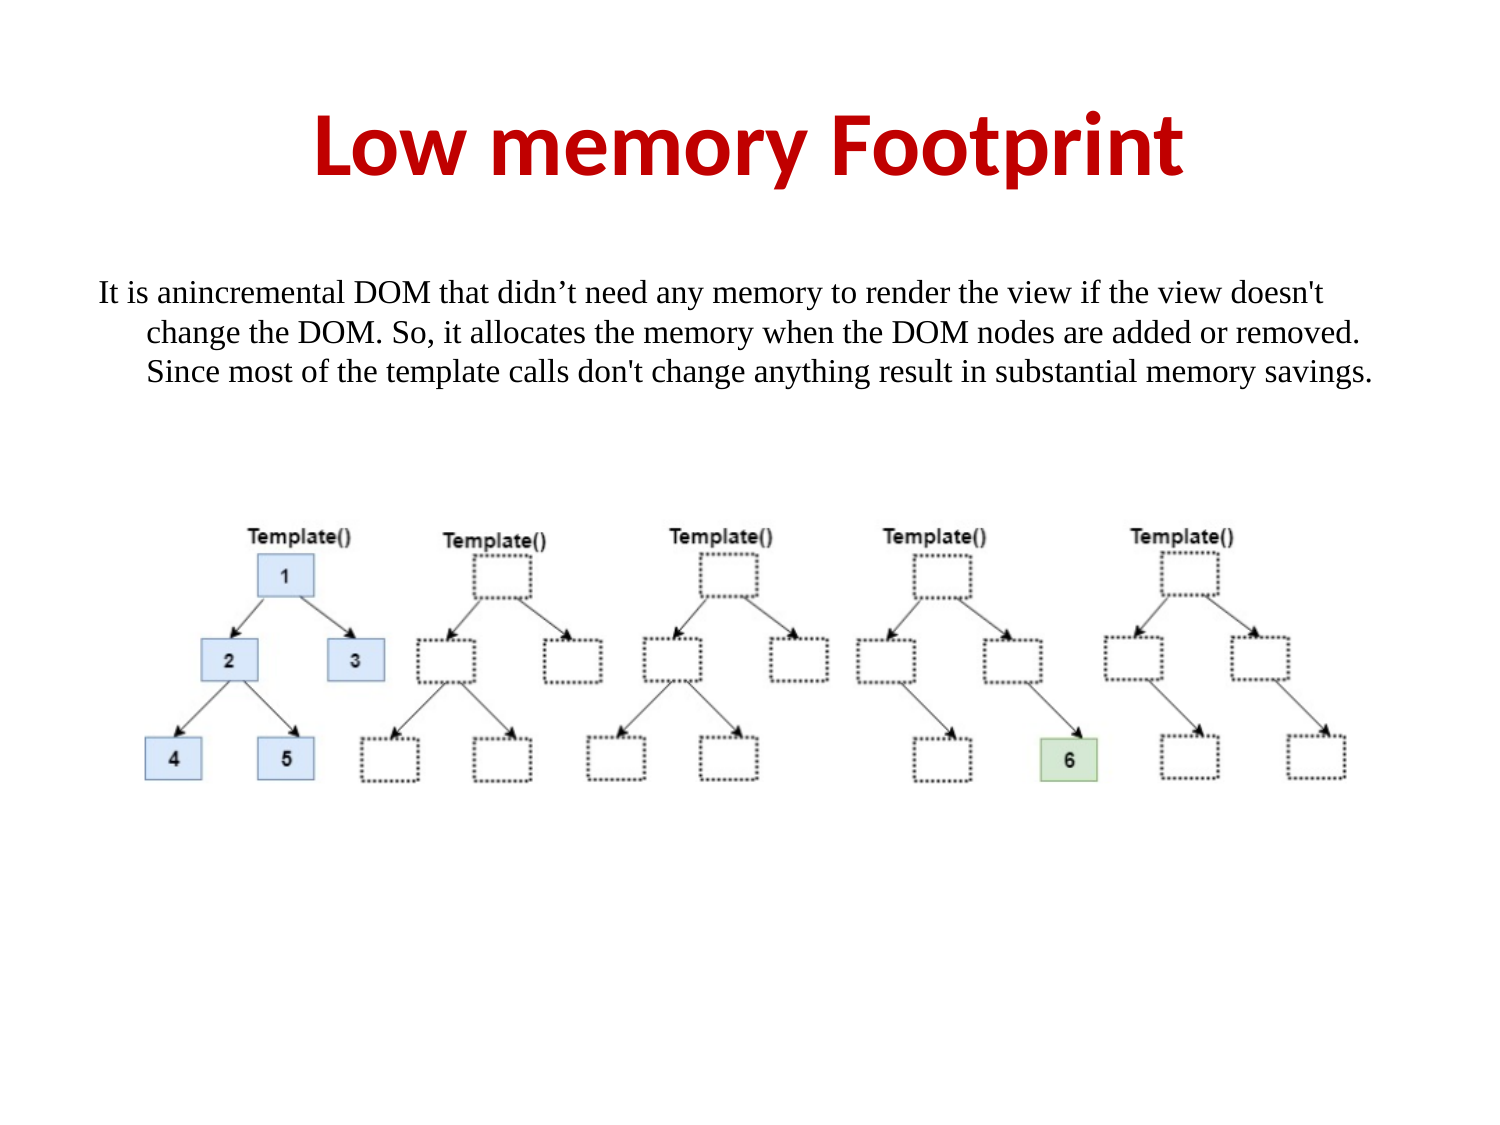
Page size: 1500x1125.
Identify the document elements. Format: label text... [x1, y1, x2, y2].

list It is anincremental DOM that didn’t need any memory to render the view if the view doesn't change the DOM. So, it allocates the memory when the DOM nodes are added or removed. Since most of the template calls don't change anything result in substantial memory savings. [75, 262, 1425, 1005]
title Low memory Footprint [75, 45, 1425, 233]
picture [84, 491, 1422, 821]
